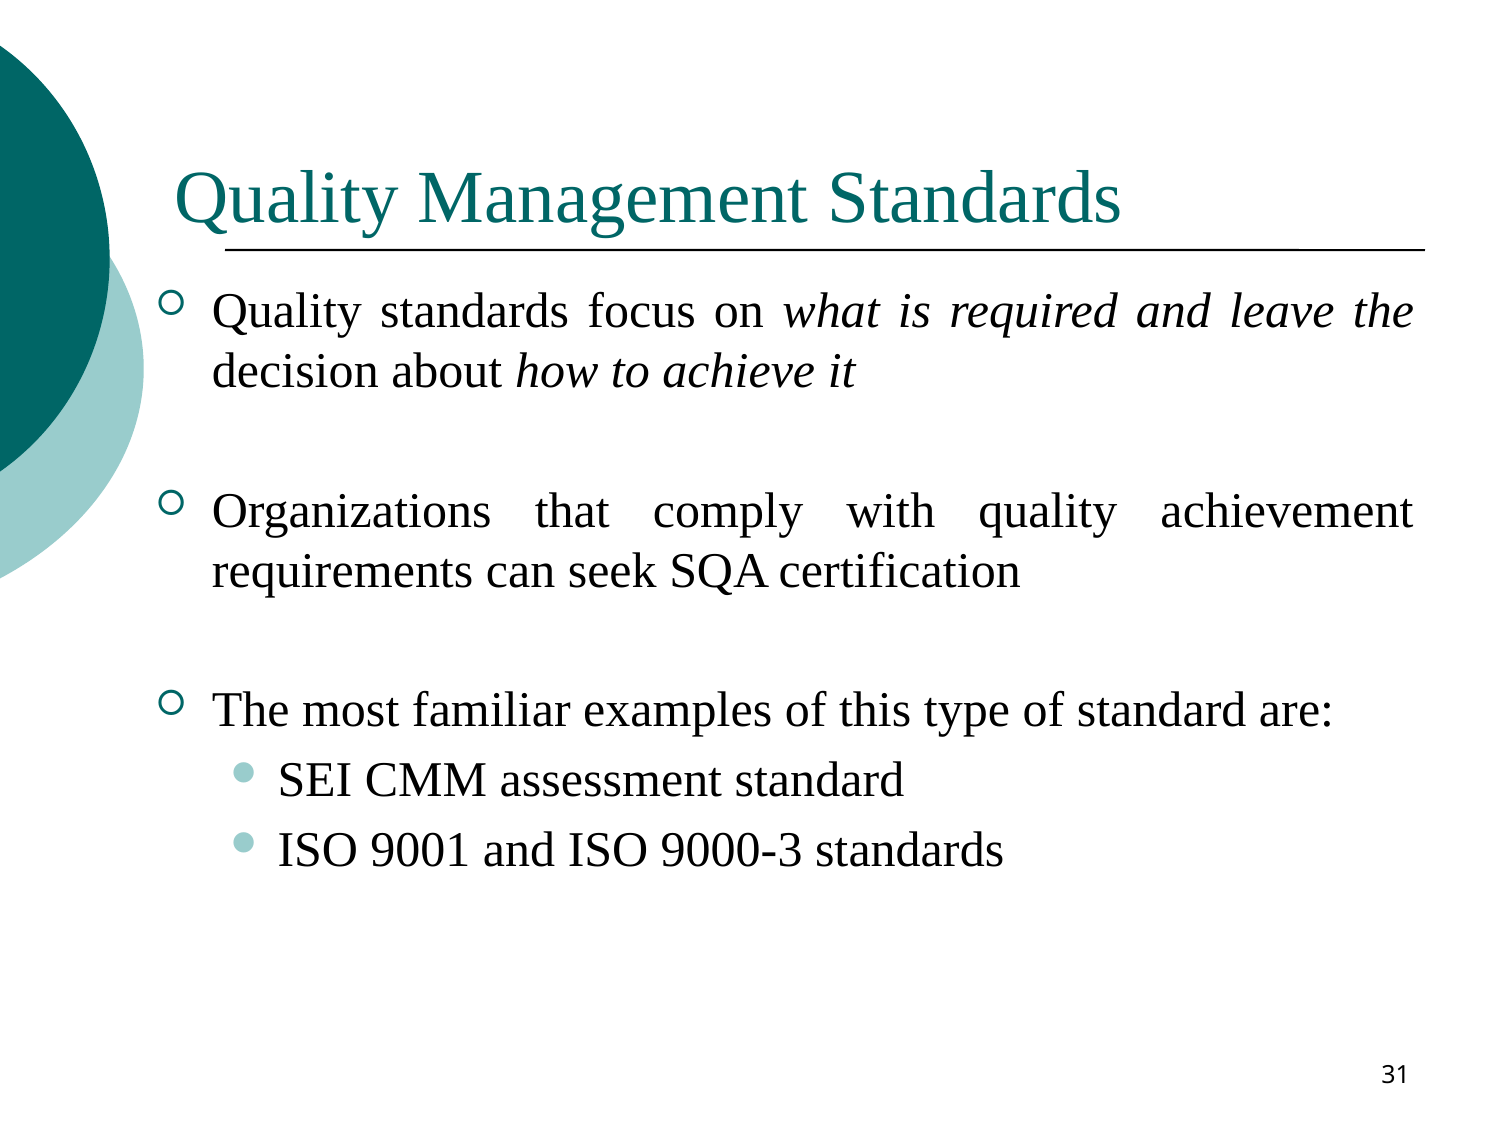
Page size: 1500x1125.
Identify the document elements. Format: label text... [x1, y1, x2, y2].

list Quality standards focus on what is required and leave the decision about how to achieve it Organizations that comply with quality achievement requirements can seek SQA certification The most familiar examples of this type of standard are: SEI CMM assessment standard ISO 9001 and ISO 9000-3 standards [140, 269, 1430, 975]
slide_number 31 [1074, 1024, 1426, 1101]
title Quality Management Standards [159, 56, 1360, 245]
